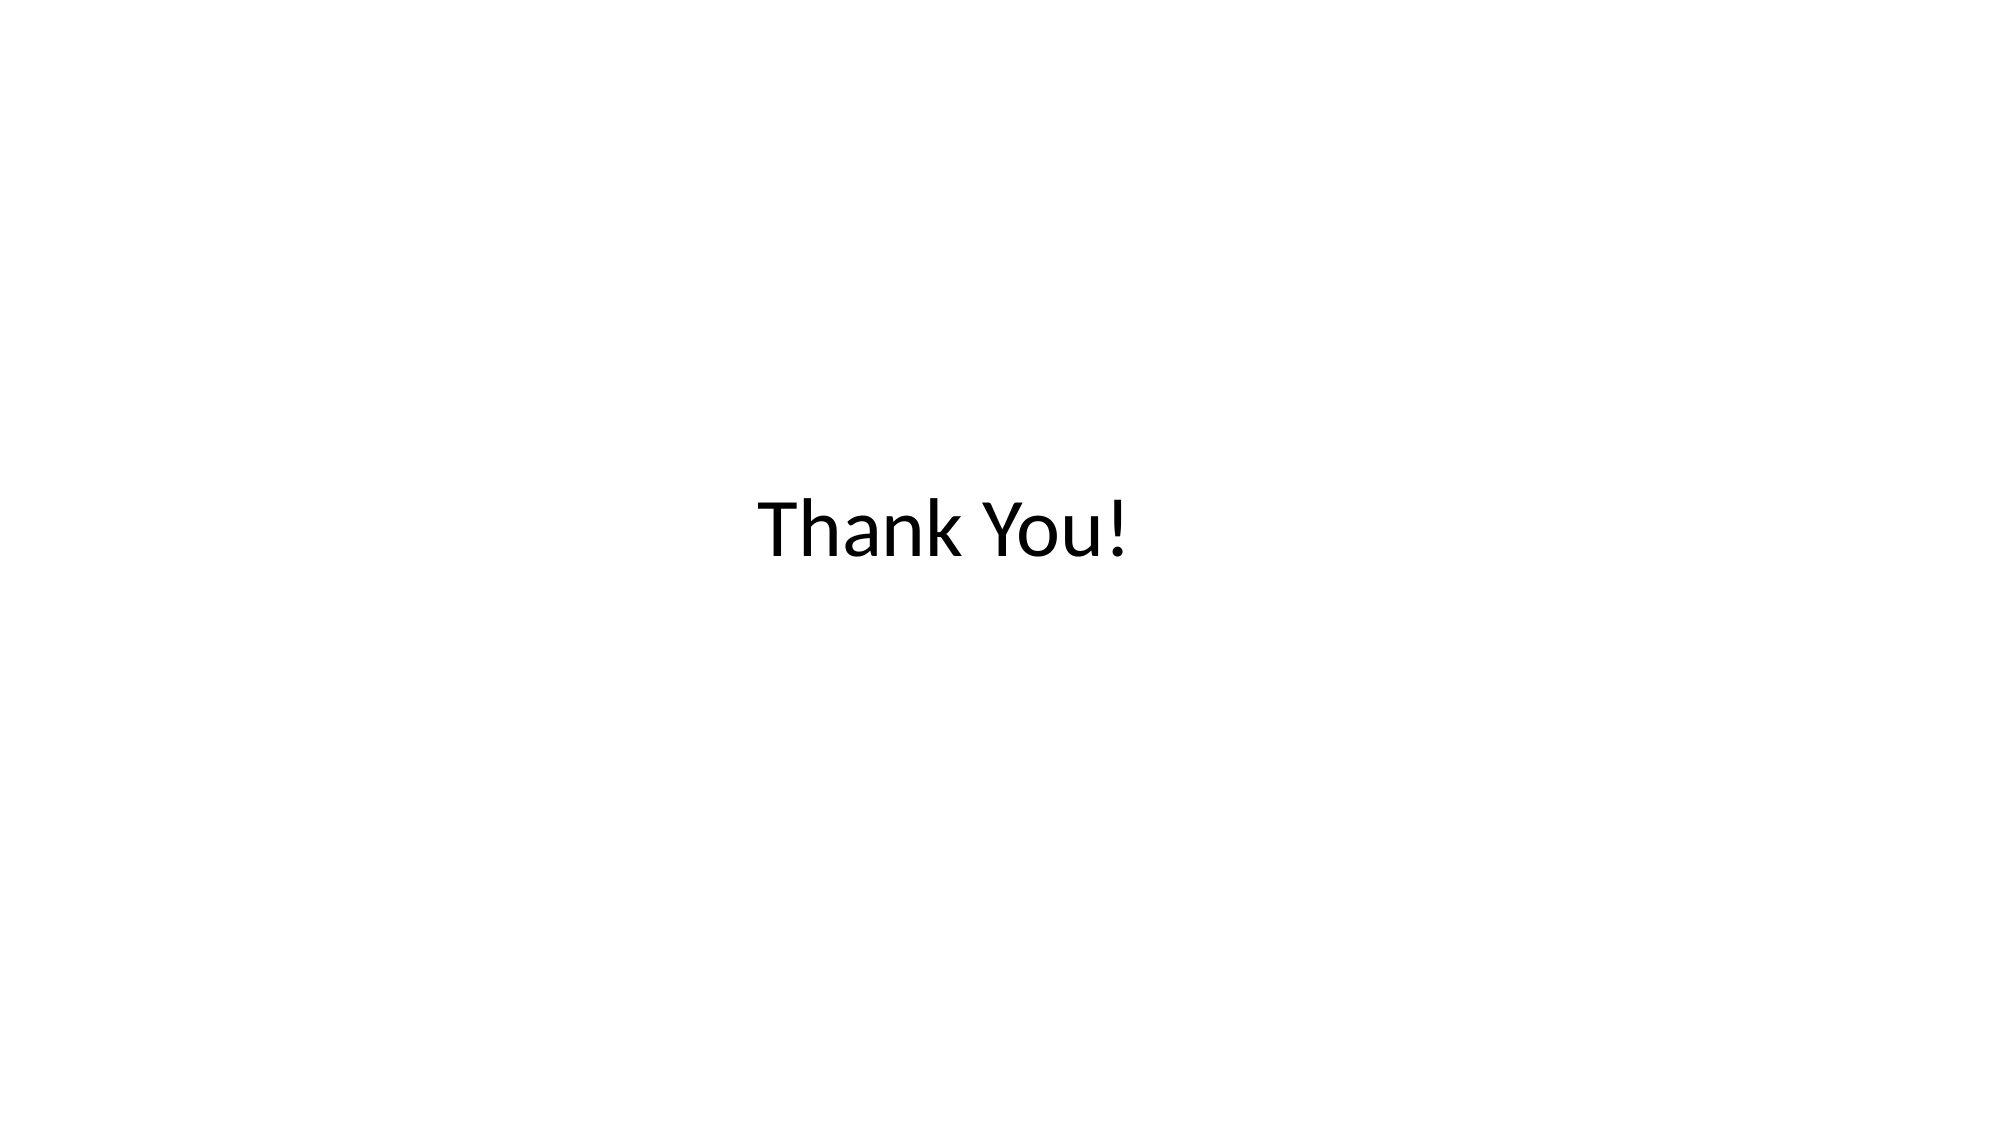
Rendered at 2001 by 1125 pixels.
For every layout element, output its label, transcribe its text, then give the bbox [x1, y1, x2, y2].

text_box Thank You! [743, 465, 1442, 581]
